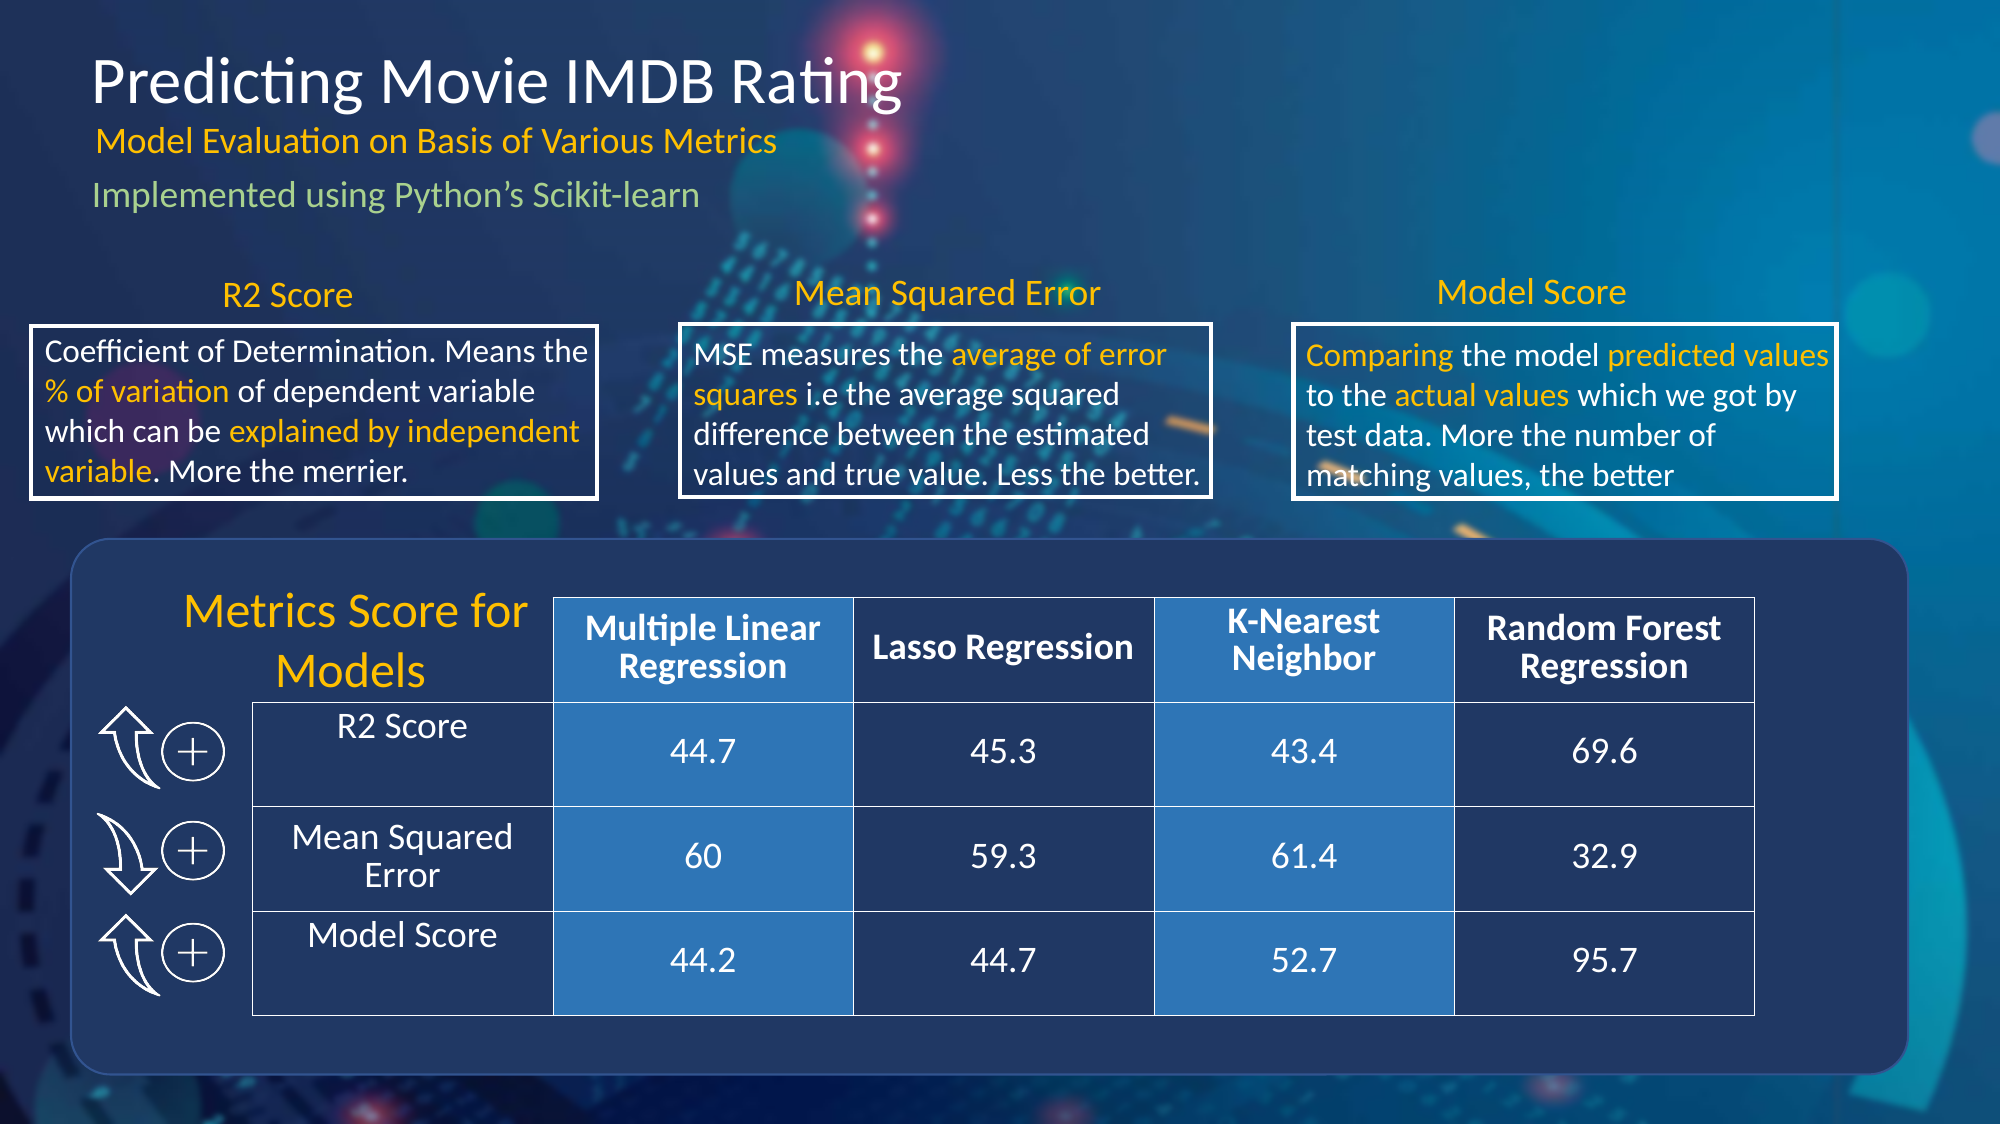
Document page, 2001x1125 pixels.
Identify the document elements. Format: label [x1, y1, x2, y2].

picture [77, 905, 233, 1013]
picture [71, 697, 233, 904]
list [0, 0, 2000, 1125]
